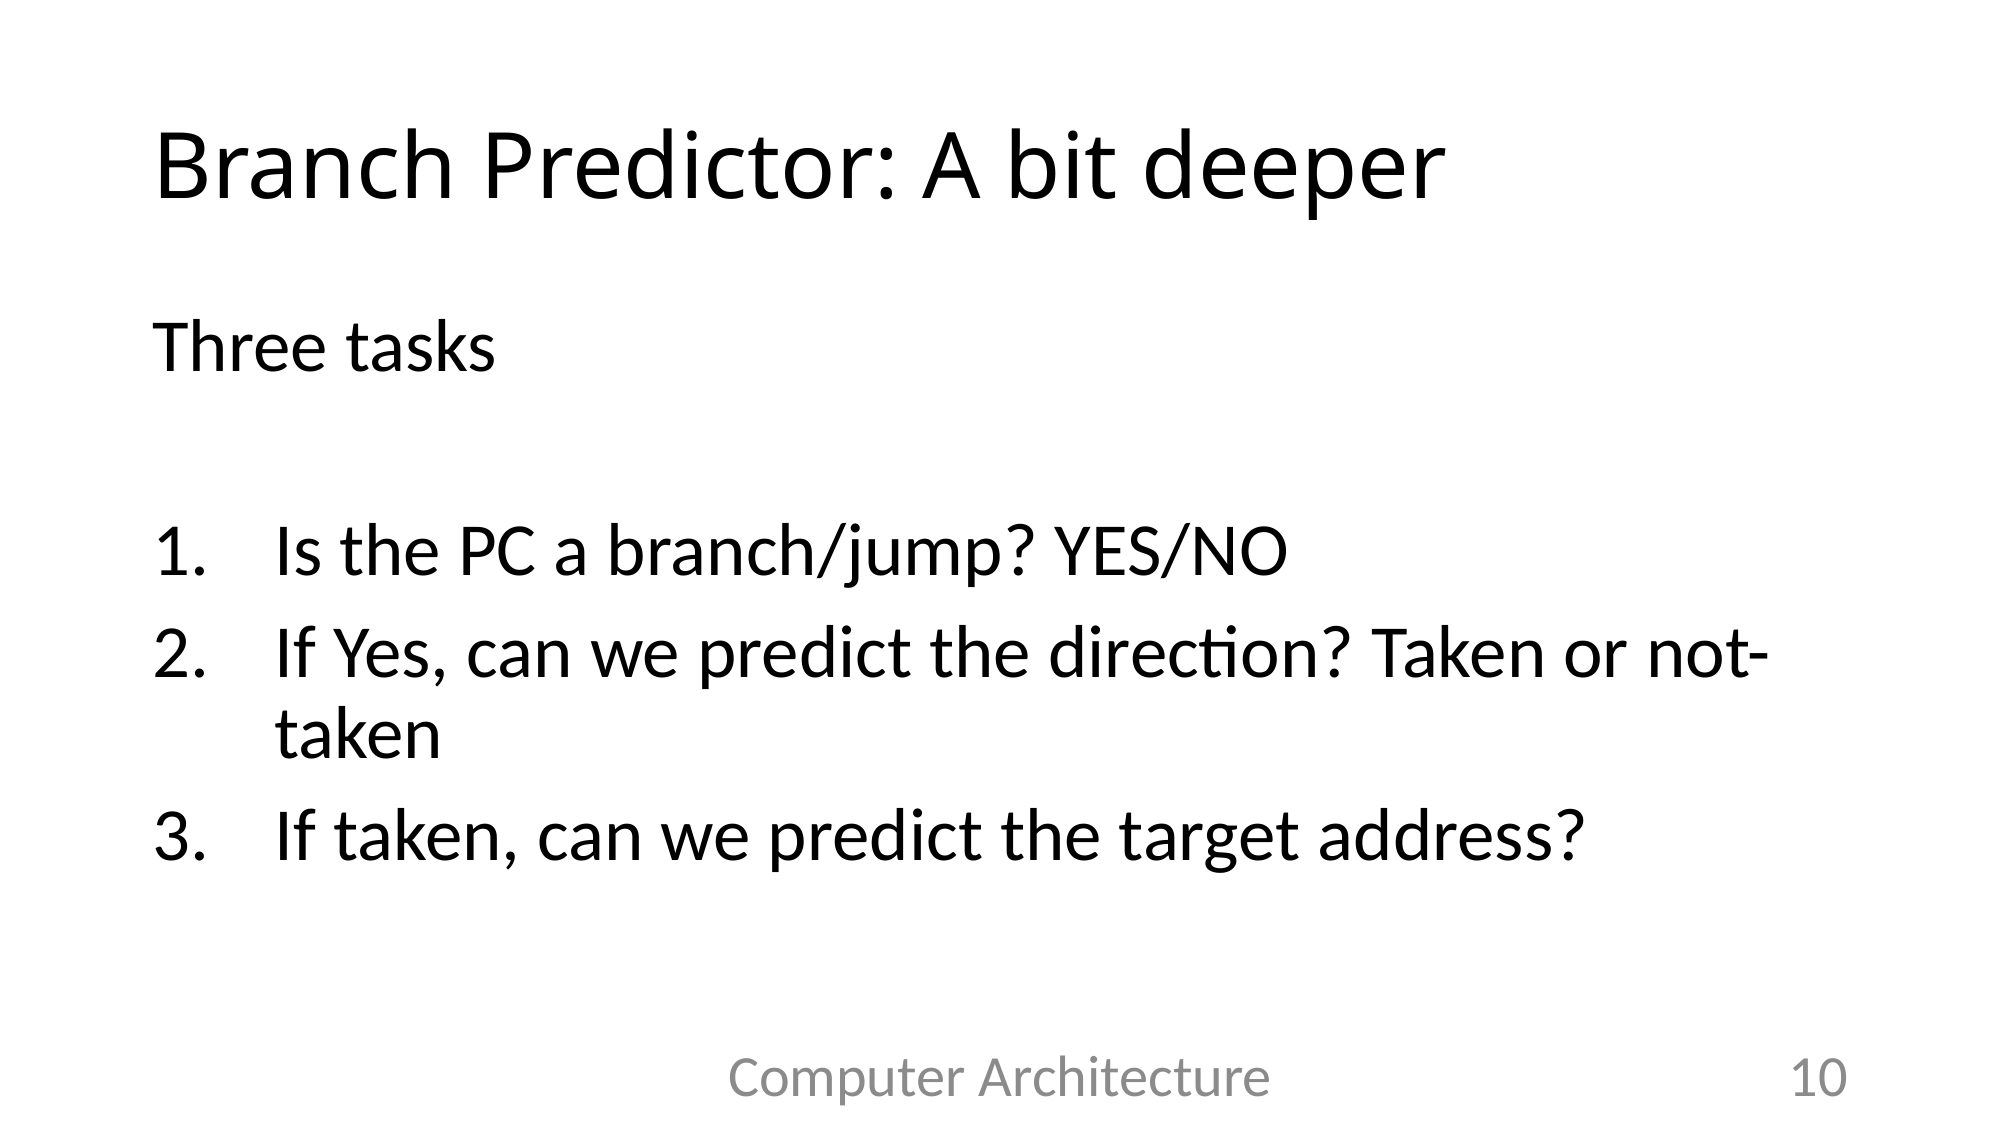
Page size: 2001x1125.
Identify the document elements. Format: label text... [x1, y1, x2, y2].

slide_number 10 [1412, 1042, 1863, 1103]
title Branch Predictor: A bit deeper [137, 59, 1863, 278]
footer Computer Architecture [662, 1042, 1338, 1103]
list Three tasks Is the PC a branch/jump? YES/NO If Yes, can we predict the direction? Taken or not-taken If taken, can we predict the target address? [137, 299, 1863, 1014]
